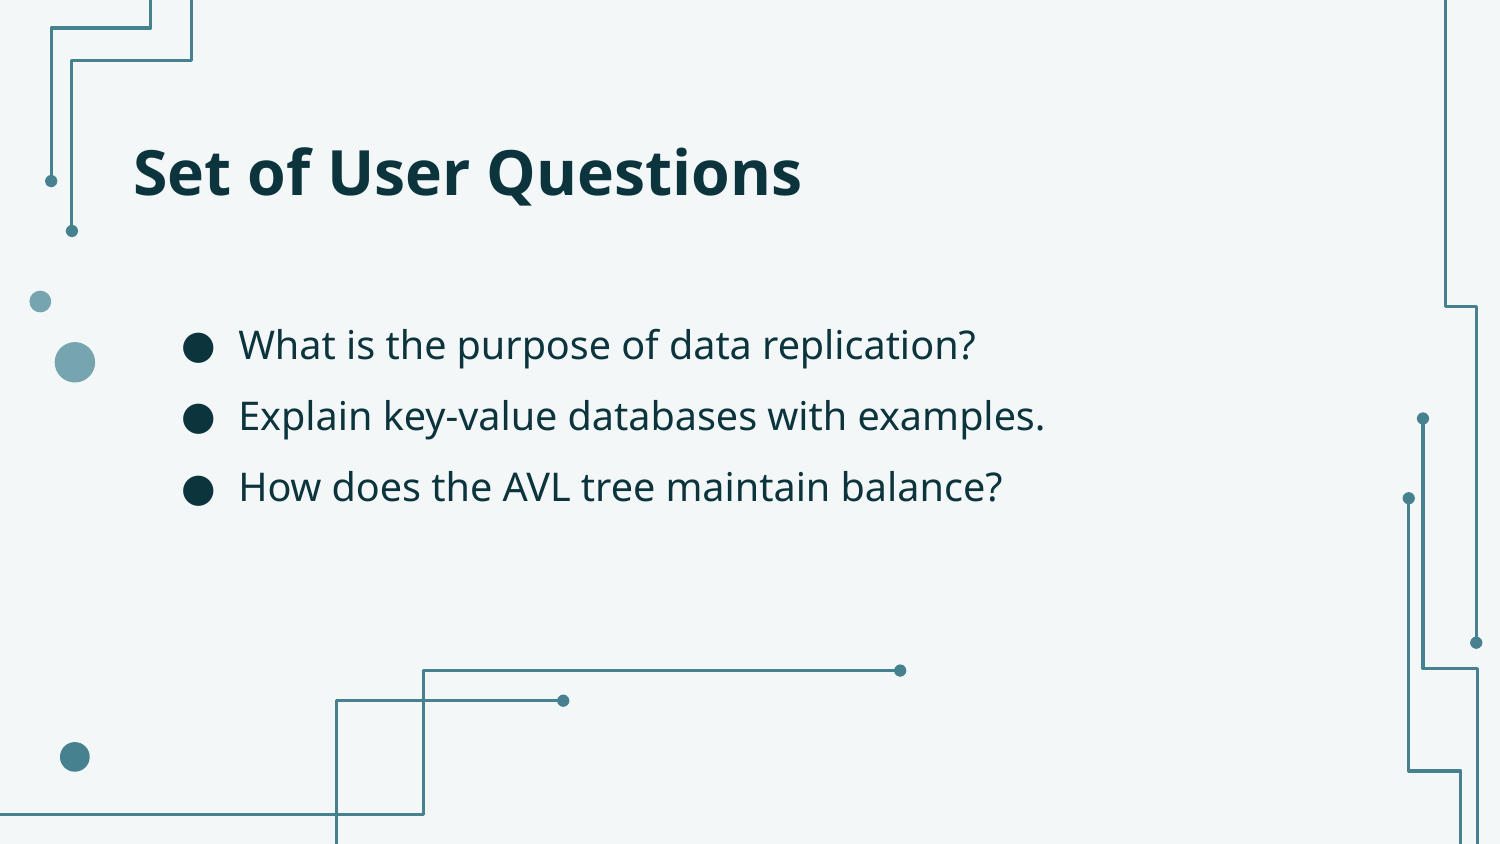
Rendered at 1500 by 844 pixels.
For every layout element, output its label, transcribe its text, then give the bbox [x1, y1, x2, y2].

title Set of User Questions [118, 117, 1382, 212]
subtitle What is the purpose of data replication? Explain key-value databases with examples. How does the AVL tree maintain balance? [148, 227, 1338, 579]
